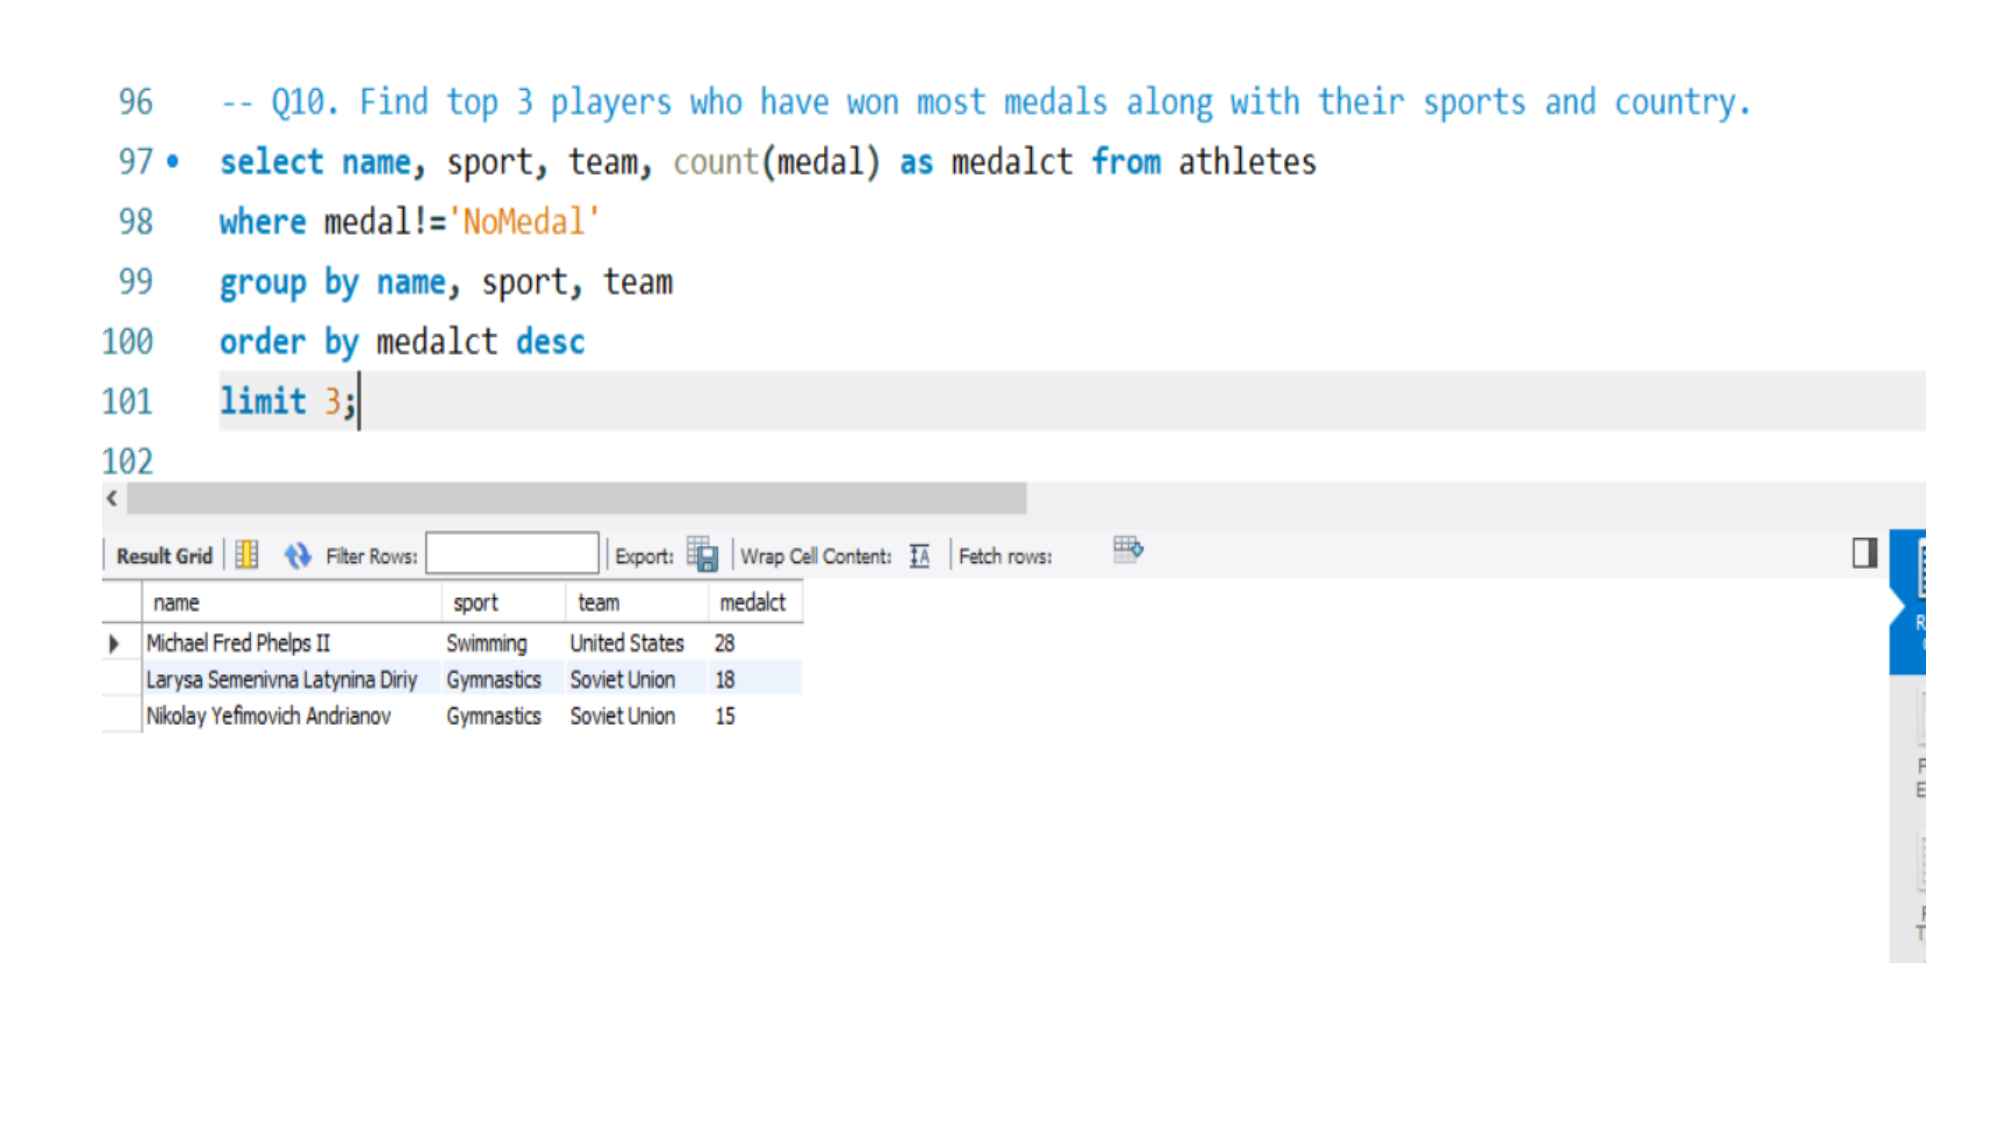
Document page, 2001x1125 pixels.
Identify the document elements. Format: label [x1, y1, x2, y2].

picture [102, 65, 1926, 963]
